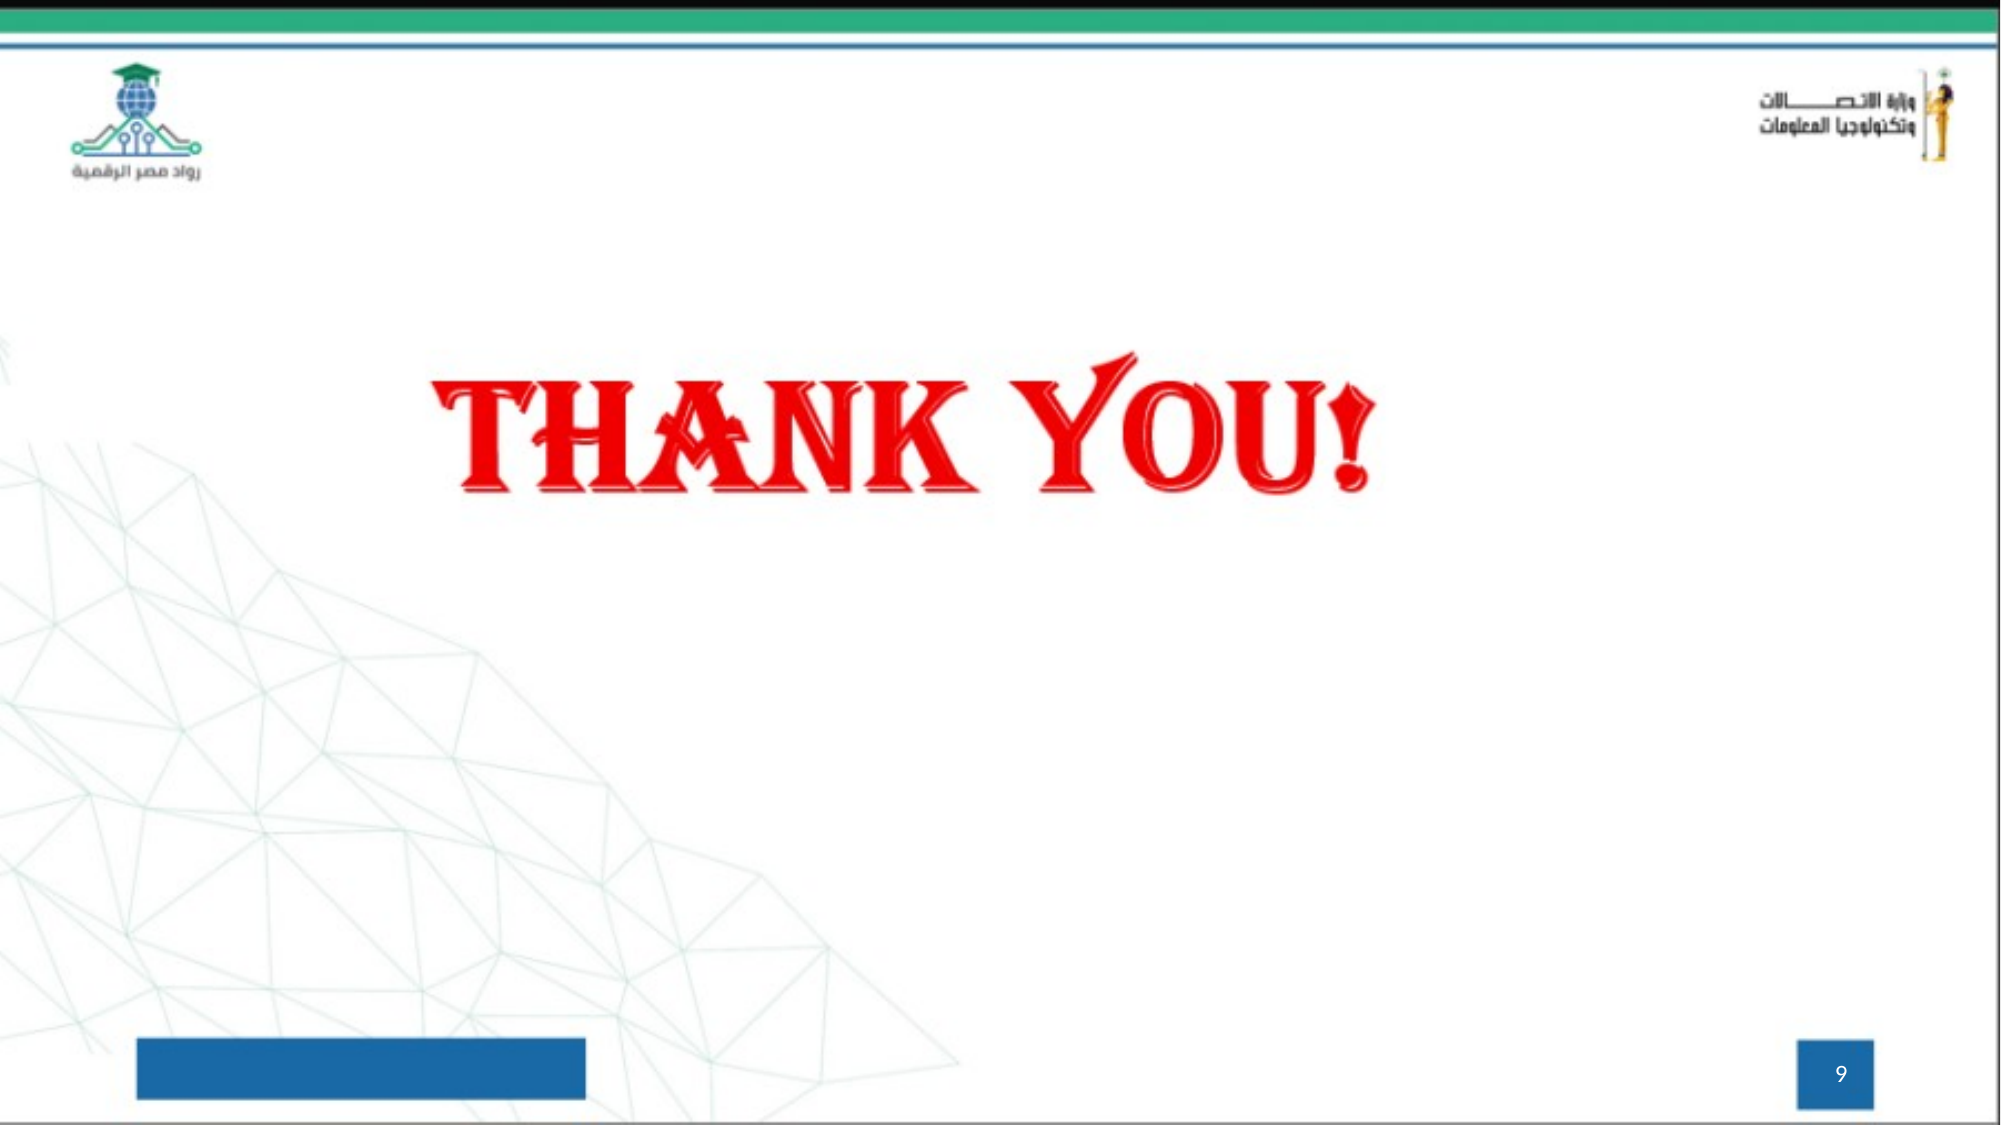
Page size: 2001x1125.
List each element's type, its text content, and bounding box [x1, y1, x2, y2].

slide_number 9 [1412, 1042, 1863, 1103]
